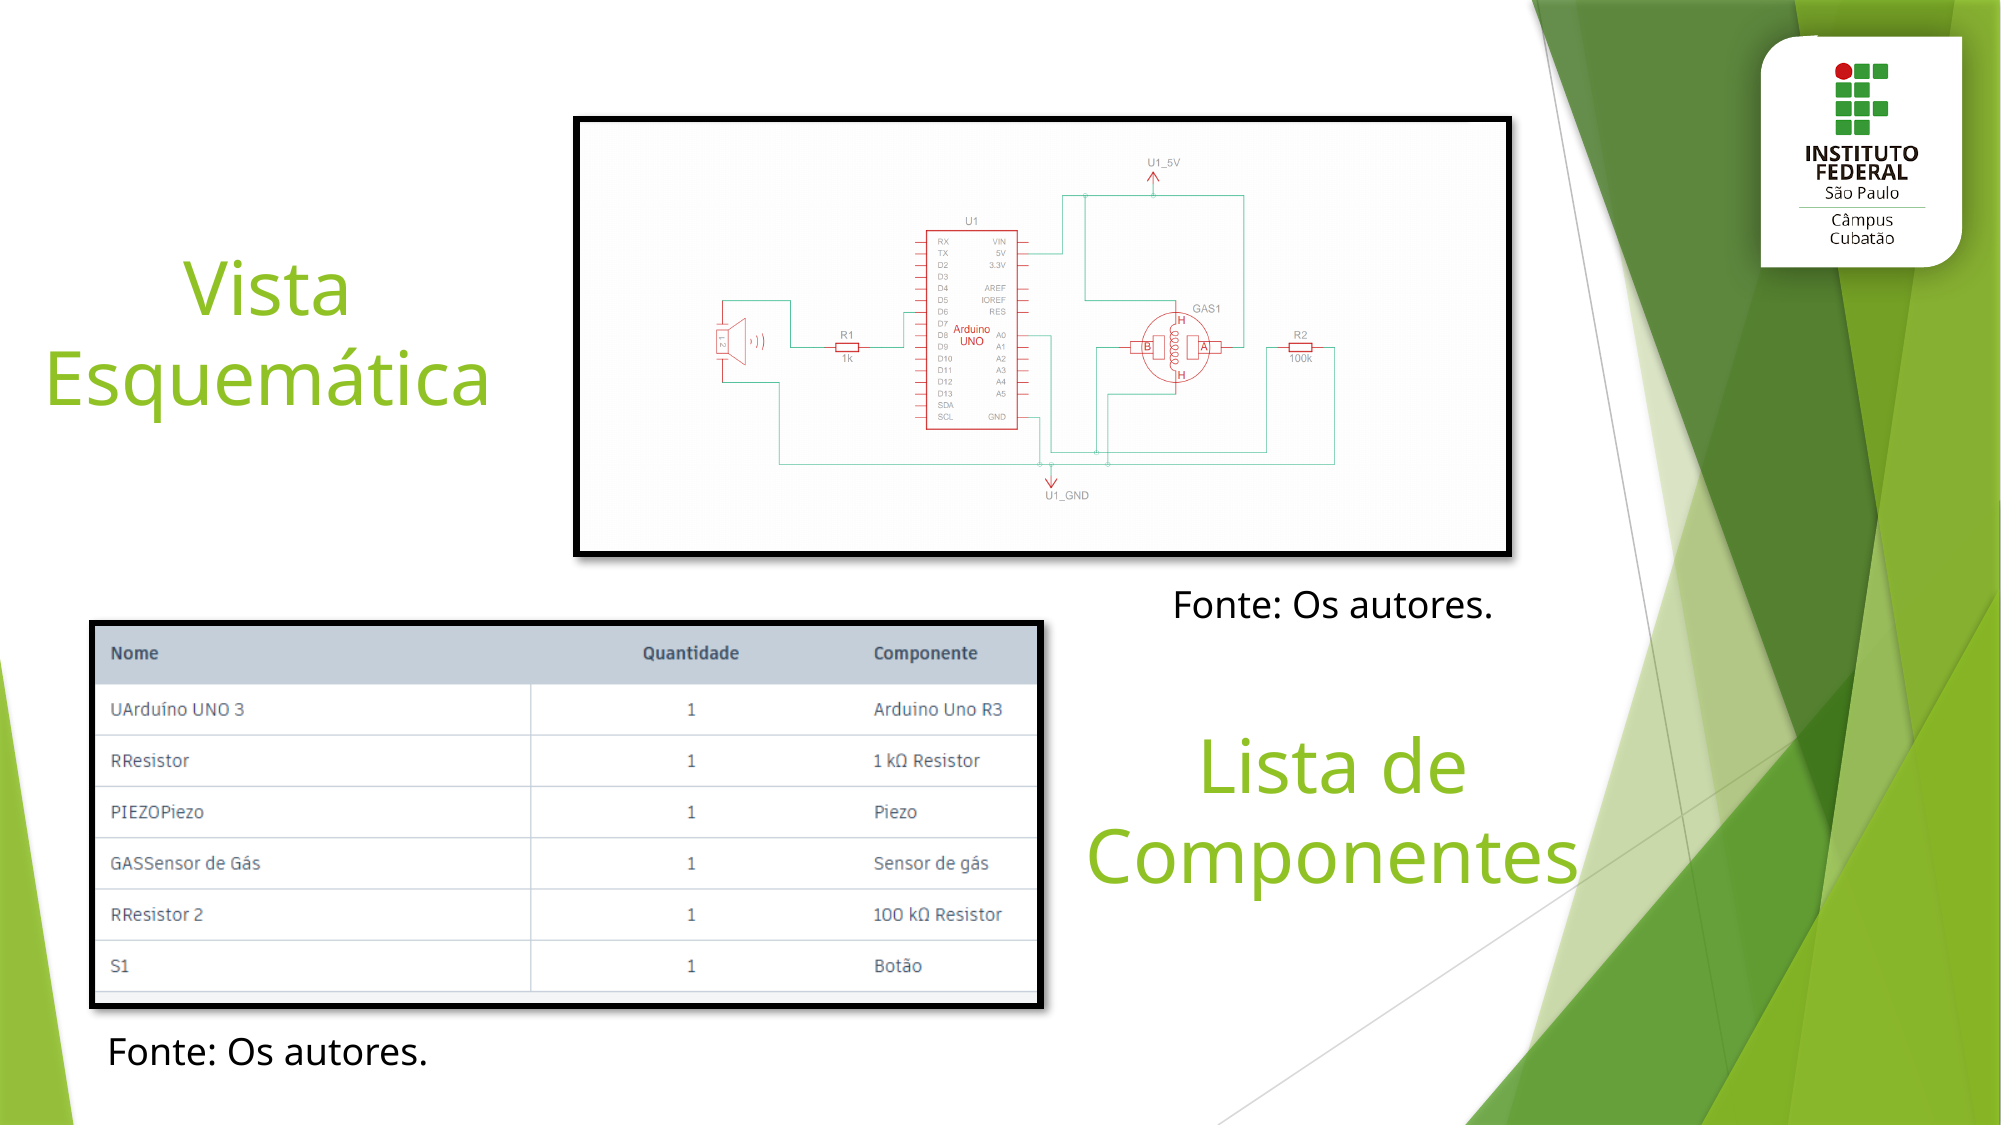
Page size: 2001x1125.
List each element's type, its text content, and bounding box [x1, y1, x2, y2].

title Vista Esquemática [0, 245, 574, 429]
picture [1767, 43, 1956, 261]
picture [579, 121, 1507, 552]
text_box Lista de Componentes [1041, 722, 1655, 906]
text_box Fonte: Os autores. [92, 1020, 444, 1081]
picture [94, 625, 1038, 1004]
text_box Fonte: Os autores. [1157, 573, 1509, 634]
